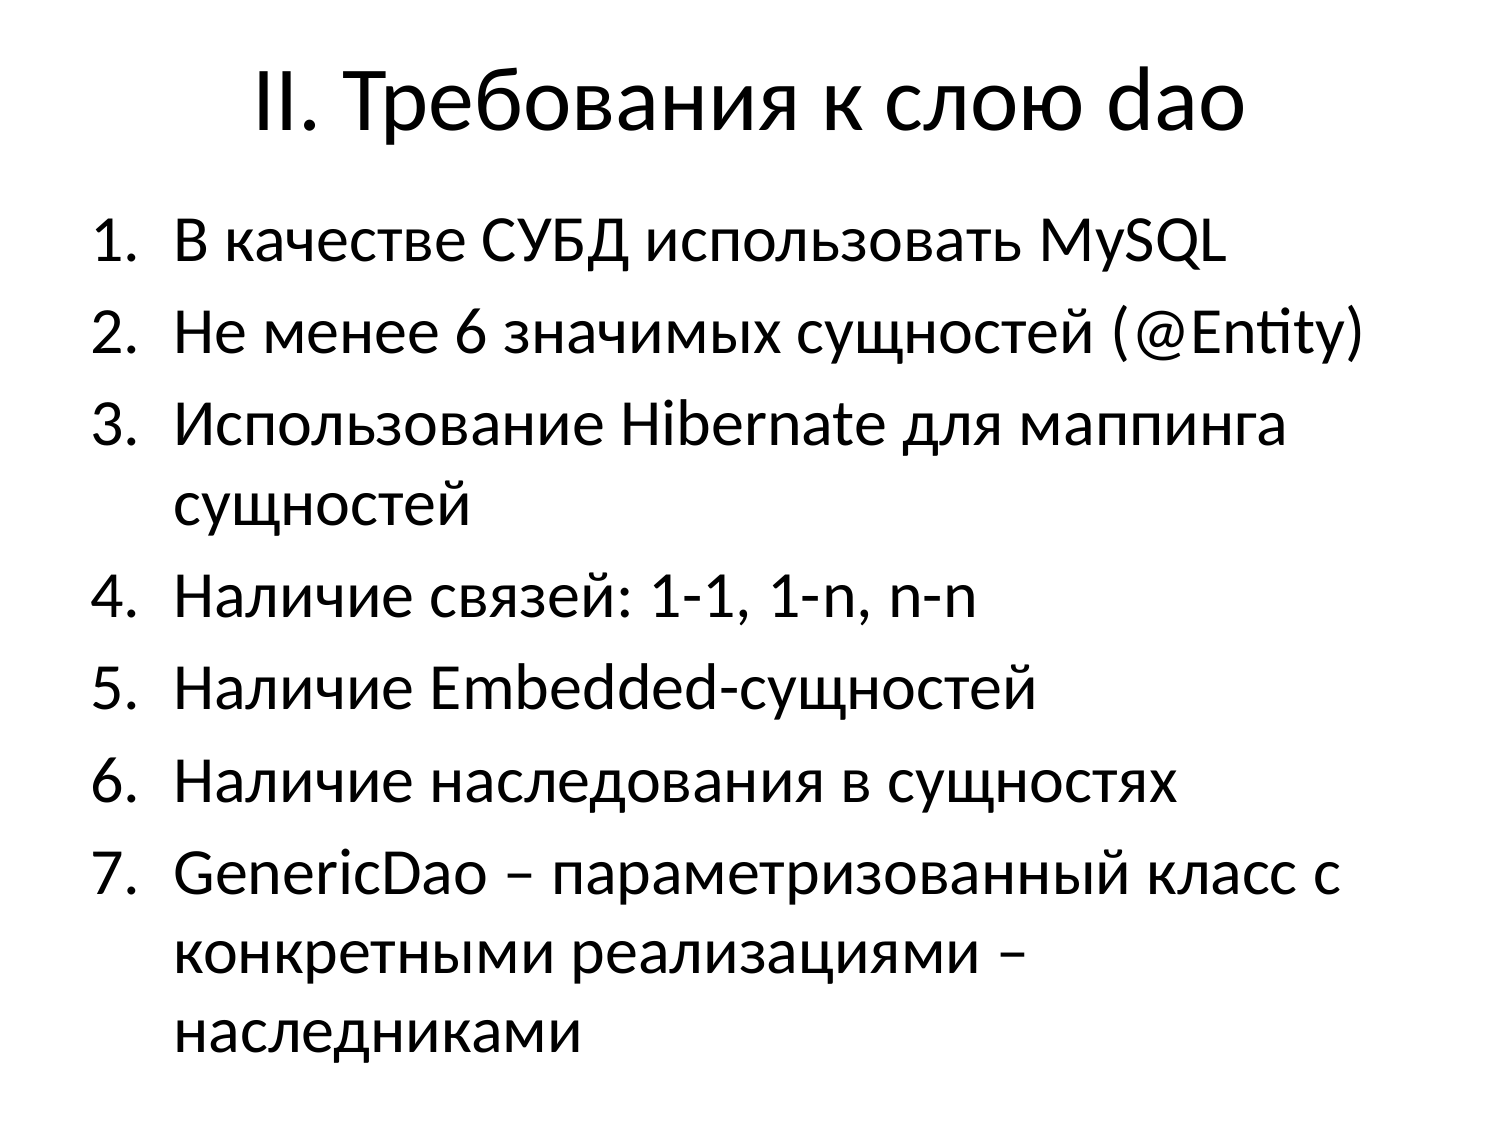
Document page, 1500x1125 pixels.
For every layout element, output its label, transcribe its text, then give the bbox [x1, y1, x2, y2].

list В качестве СУБД использовать MySQL Не менее 6 значимых сущностей (@Entity) Использование Hibernate для маппинга сущностей Наличие связей: 1-1, 1-n, n-n Наличие Embedded-сущностей Наличие наследования в сущностях GenericDao – параметризованный класс с конкретными реализациями – наследниками [75, 187, 1425, 1079]
title II. Требования к слою dao [75, 0, 1425, 187]
